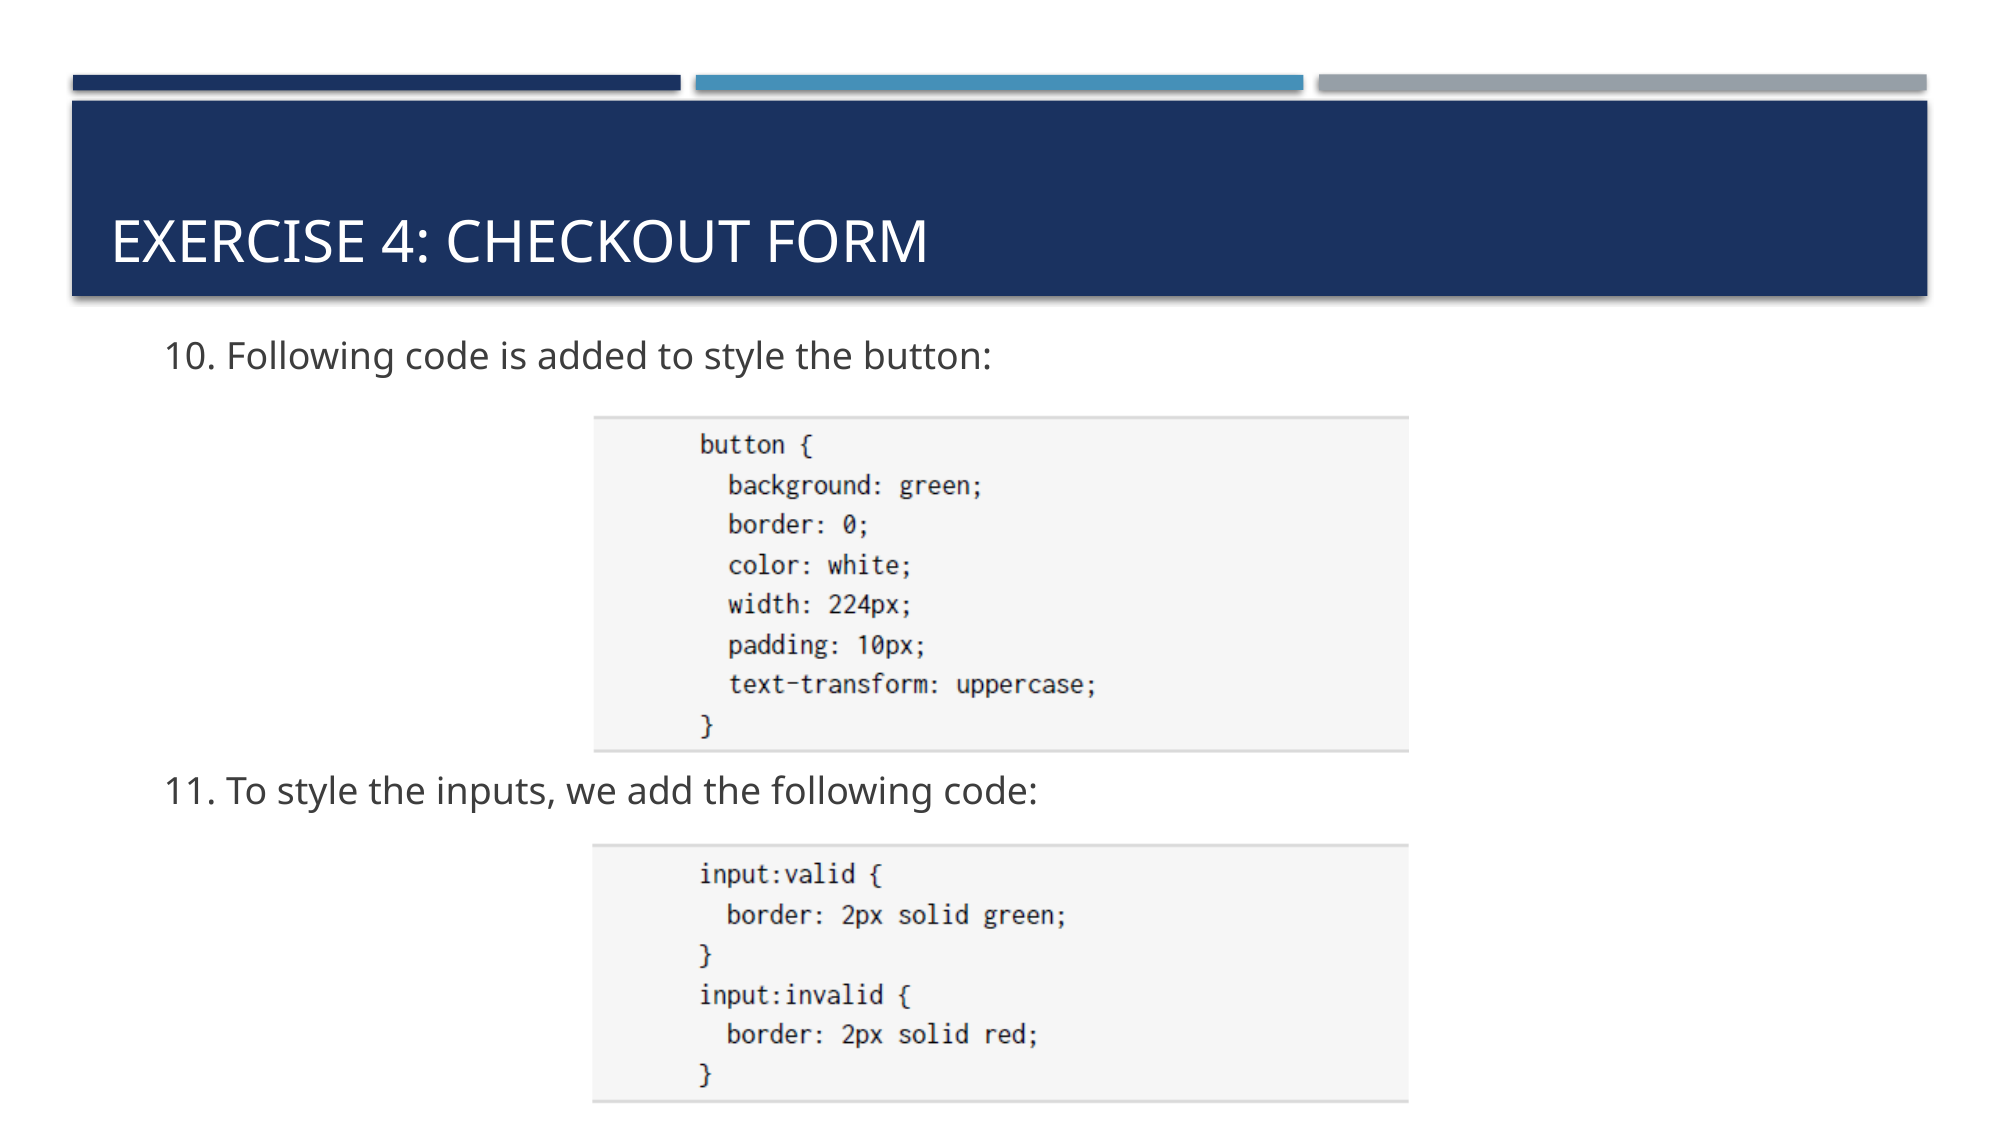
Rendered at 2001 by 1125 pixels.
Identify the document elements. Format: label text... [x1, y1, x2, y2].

picture [590, 841, 1409, 1108]
title Exercise 4: Checkout Form [95, 115, 1905, 282]
picture [590, 410, 1409, 757]
list 10. Following code is added to style the button: 11. To style the inputs, we add the following code: [95, 324, 1905, 1049]
